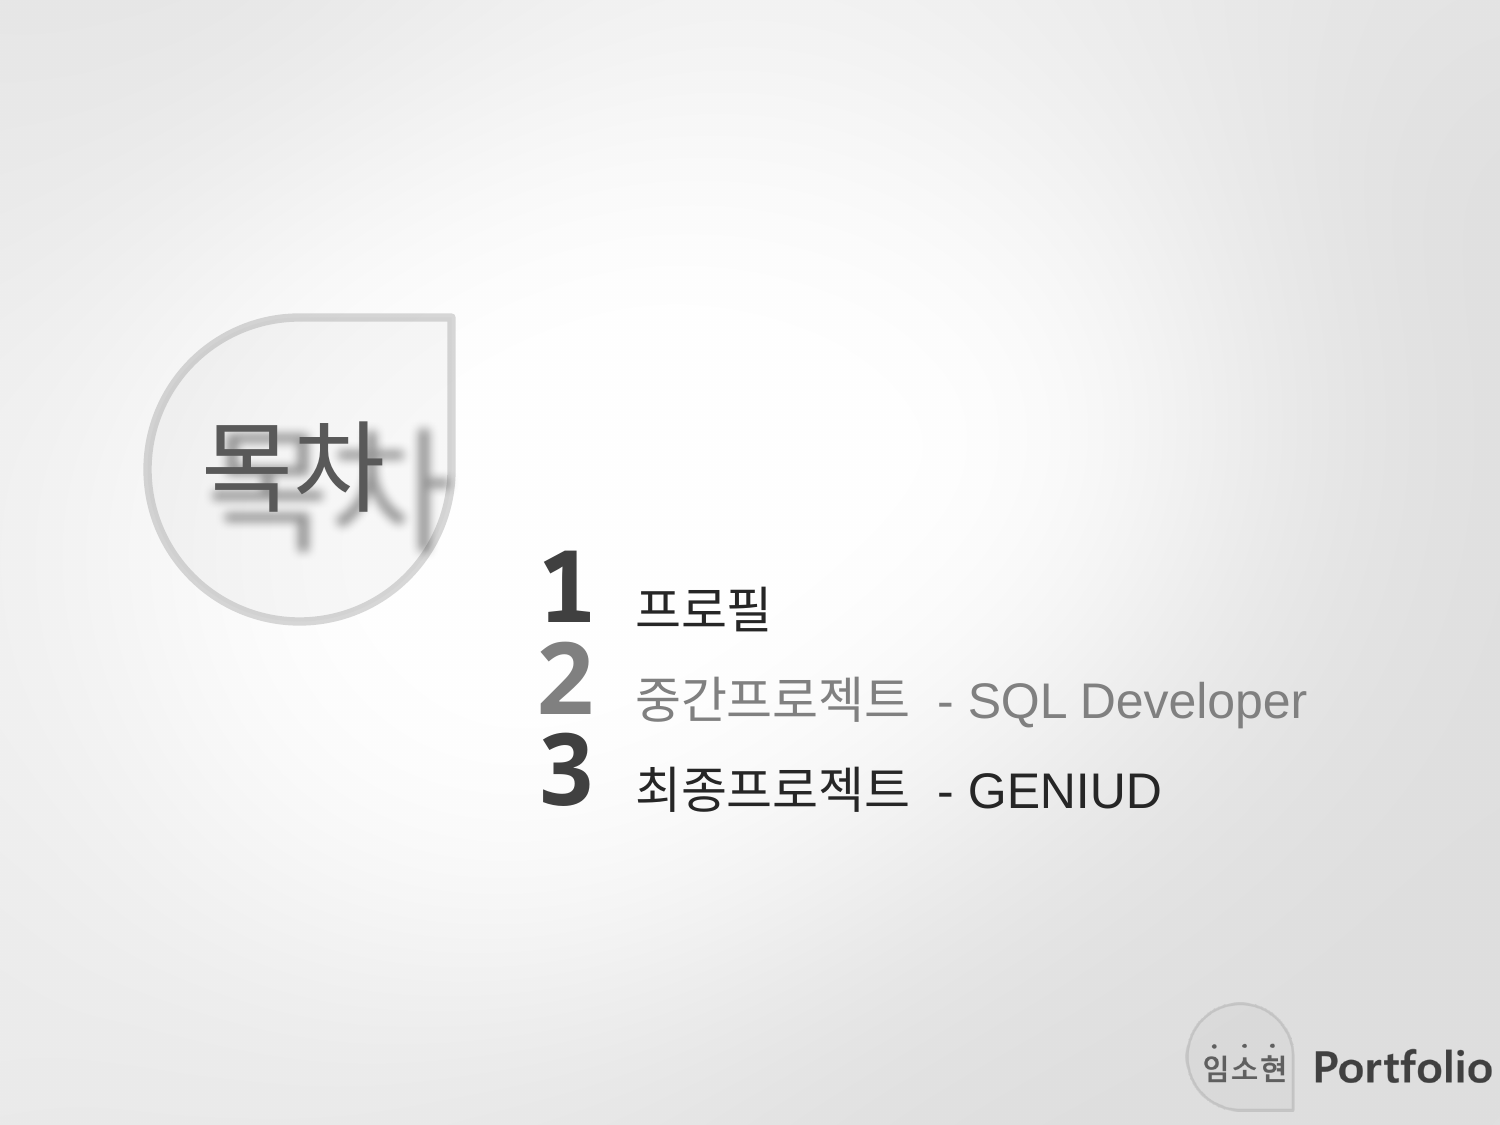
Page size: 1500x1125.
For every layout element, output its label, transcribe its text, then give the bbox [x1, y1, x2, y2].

text_box 2 [520, 607, 611, 742]
text_box [145, 315, 454, 566]
text_box 1 [522, 515, 613, 650]
text_box 3 [521, 698, 611, 833]
text_box 프로필 중간프로젝트 - SQL Developer 최종프로젝트 - GENIUD [620, 506, 1500, 861]
text_box 목차 [186, 397, 445, 563]
picture [0, 0, 1500, 1125]
